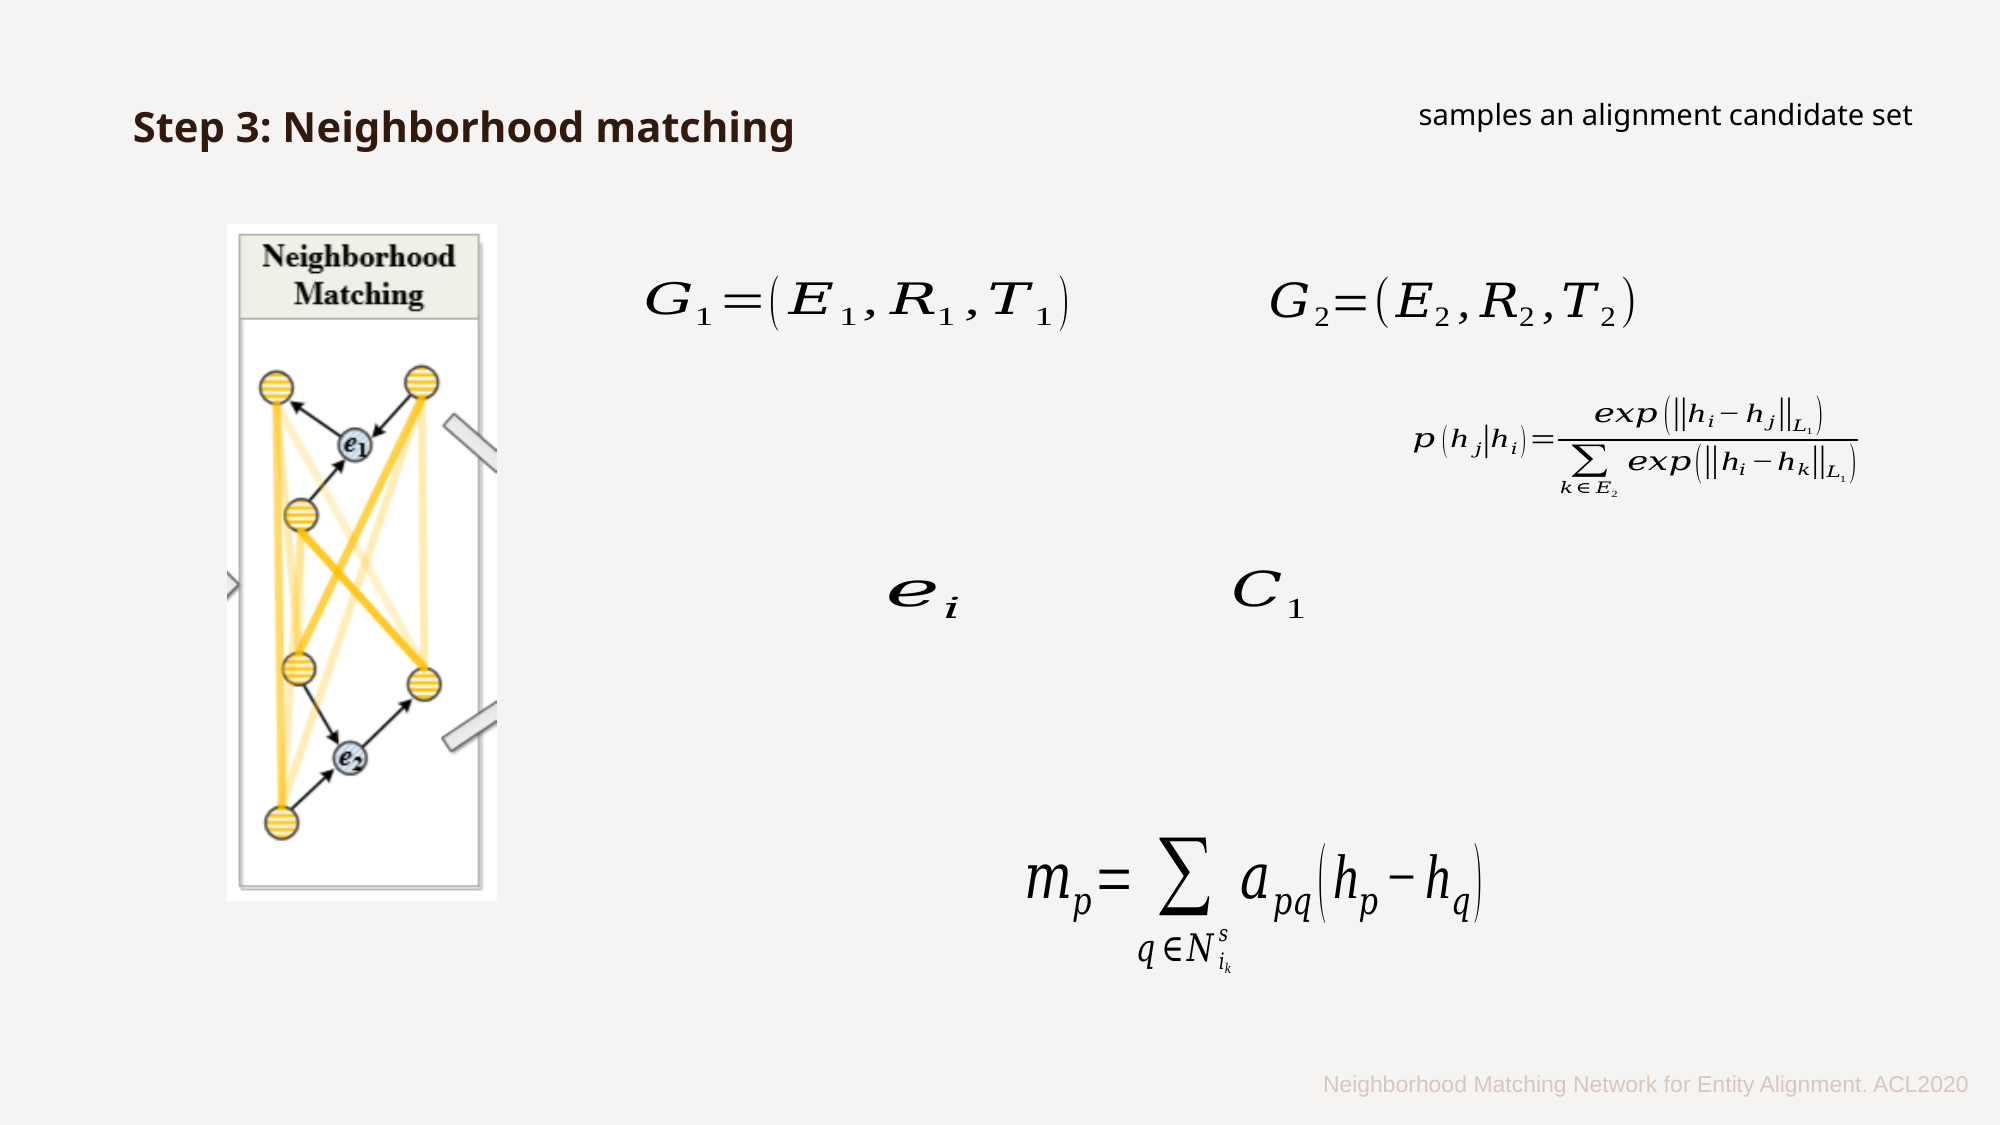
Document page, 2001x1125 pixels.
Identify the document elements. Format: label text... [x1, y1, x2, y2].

text_box Step 3: Neighborhood matching [118, 93, 873, 159]
picture [227, 224, 497, 901]
table_header Neighborhood Matching Network for Entity Alignment. ACL2020 [1308, 1064, 1988, 1104]
text_box samples an alignment candidate set [1404, 89, 1952, 139]
